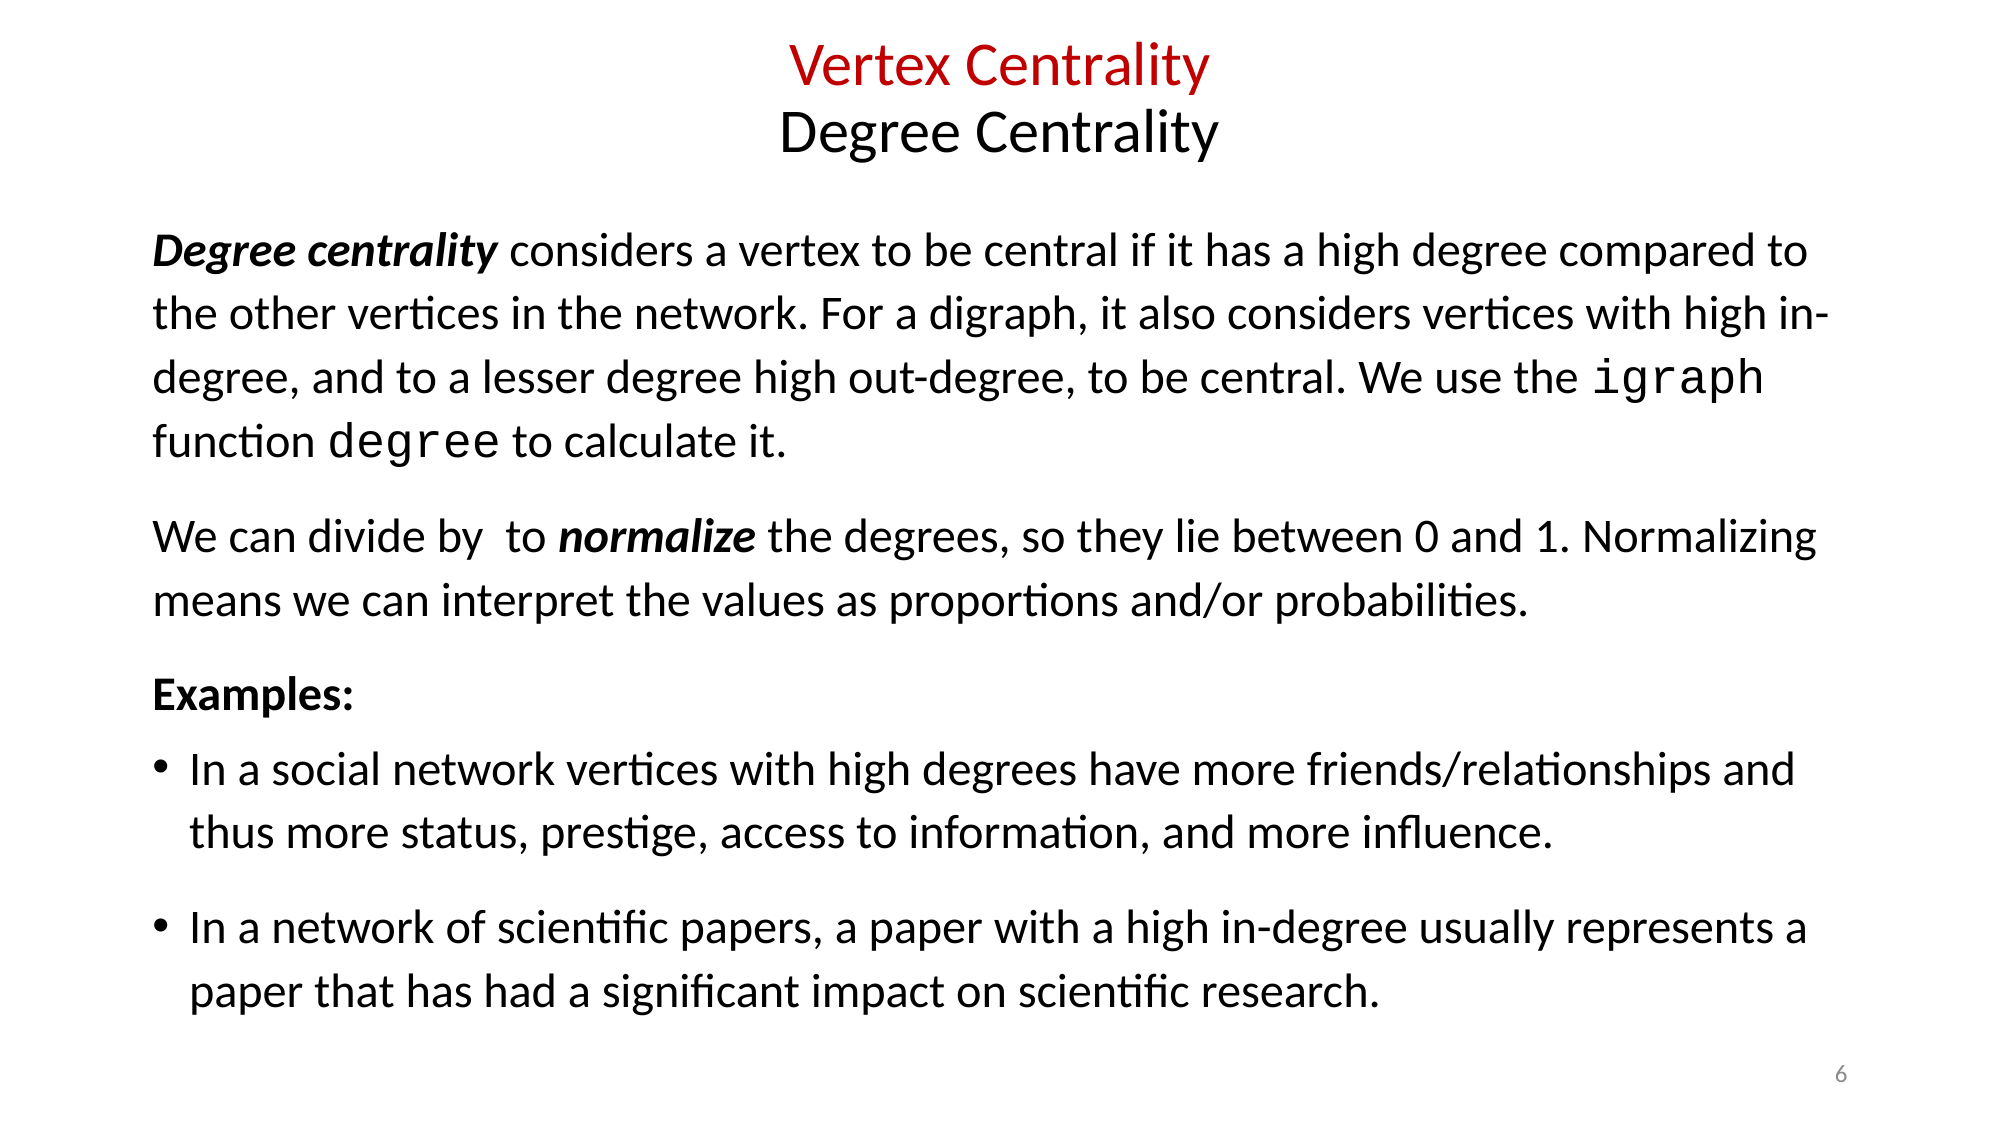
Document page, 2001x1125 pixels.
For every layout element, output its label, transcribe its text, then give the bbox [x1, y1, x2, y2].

title Vertex Centrality Degree Centrality [137, 23, 1863, 174]
slide_number 6 [1412, 1042, 1863, 1103]
